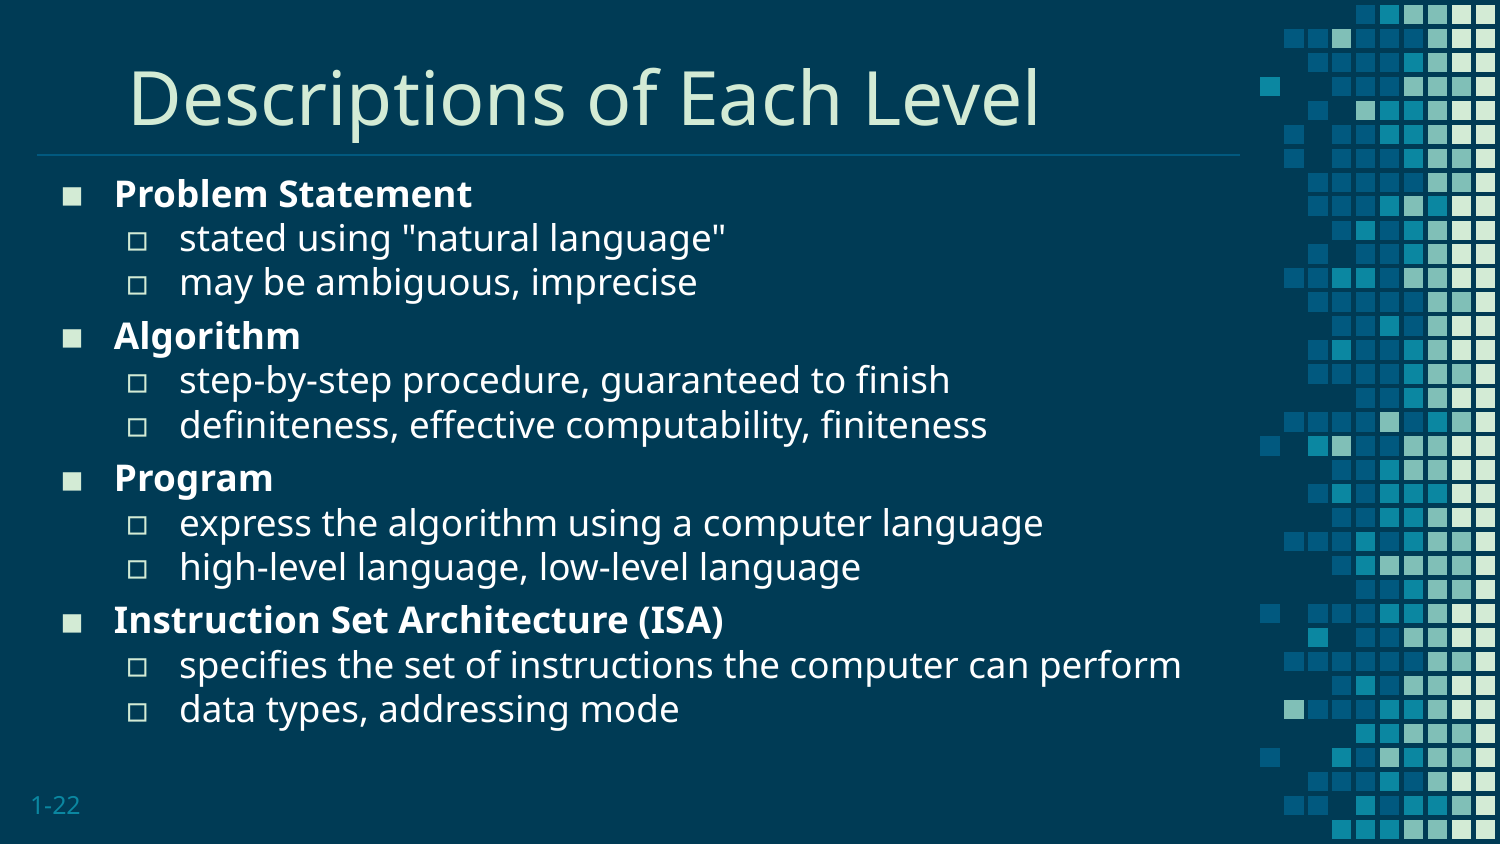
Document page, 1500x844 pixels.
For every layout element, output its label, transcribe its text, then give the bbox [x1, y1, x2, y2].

list Problem Statement stated using "natural language" may be ambiguous, imprecise Algorithm step-by-step procedure, guaranteed to finish definiteness, effective computability, finiteness Program express the algorithm using a computer language high-level language, low-level language Instruction Set Architecture (ISA) specifies the set of instructions the computer can perform data types, addressing mode [33, 155, 1232, 751]
title Descriptions of Each Level [112, 14, 1222, 155]
slide_number 1-22 [15, 774, 105, 839]
